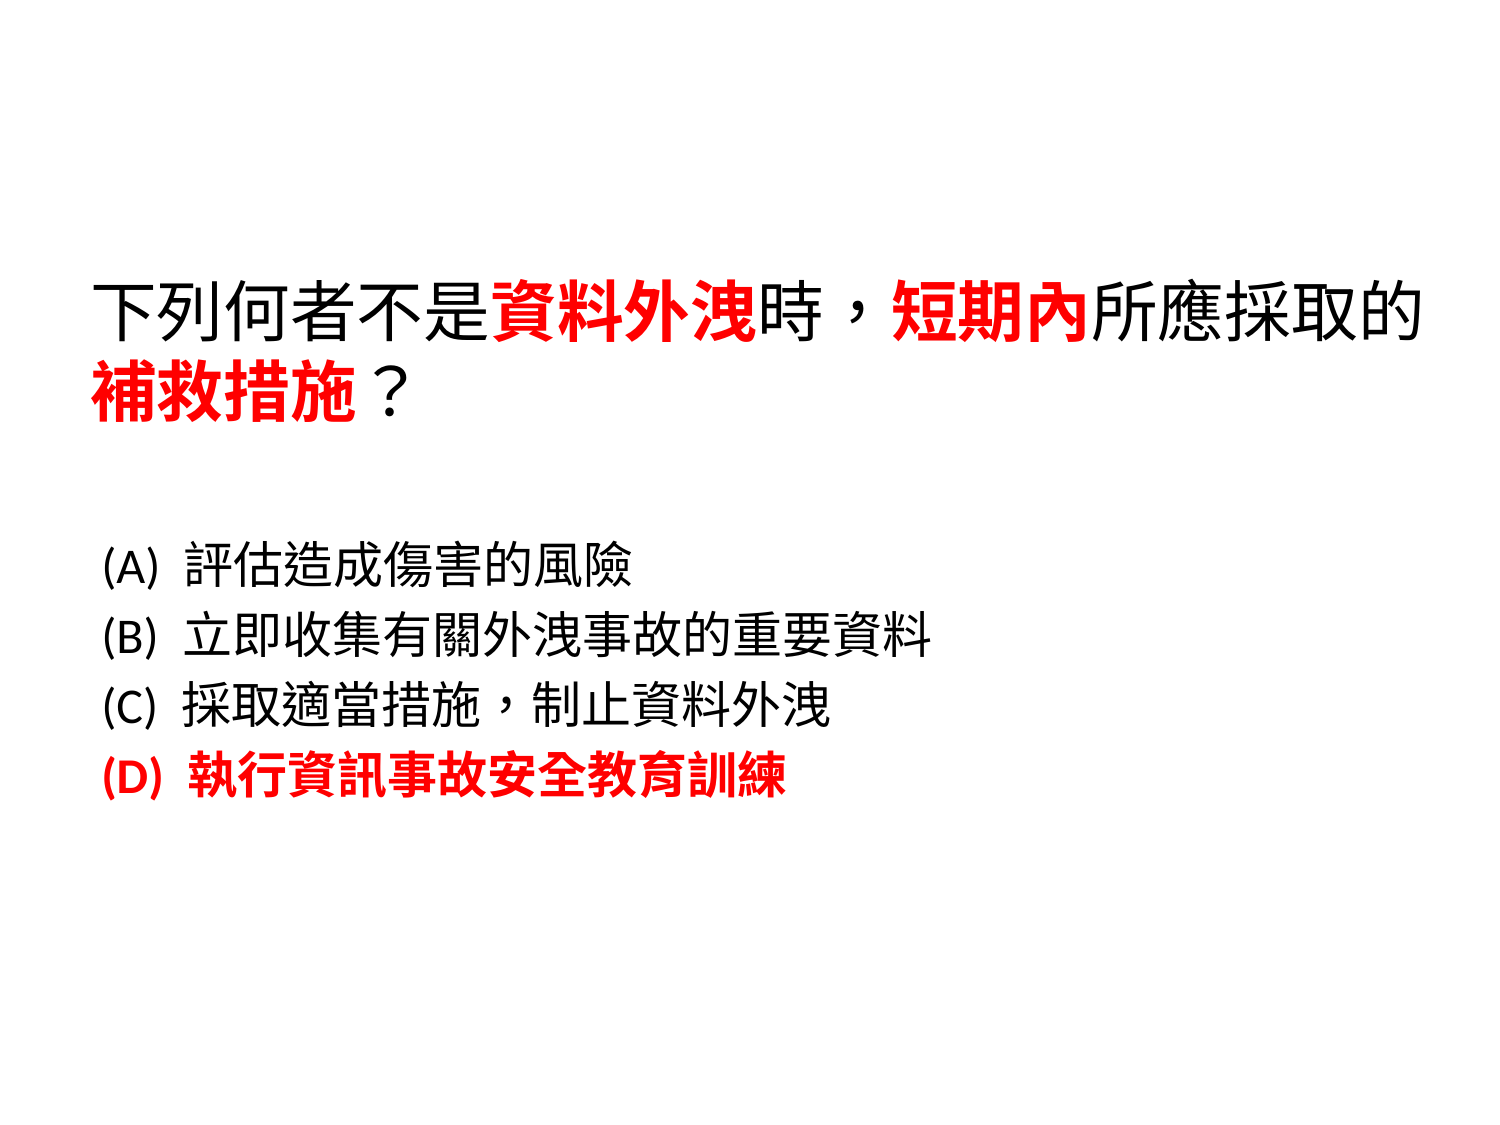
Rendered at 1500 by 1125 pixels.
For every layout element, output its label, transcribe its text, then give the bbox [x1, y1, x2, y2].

list 下列何者不是資料外洩時，短期內所應採取的補救措施？ (A) 評估造成傷害的風險 (B) 立即收集有關外洩事故的重要資料 (C) 採取適當措施，制止資料外洩 (D) 執行資訊事故安全教育訓練 [75, 262, 1471, 1047]
